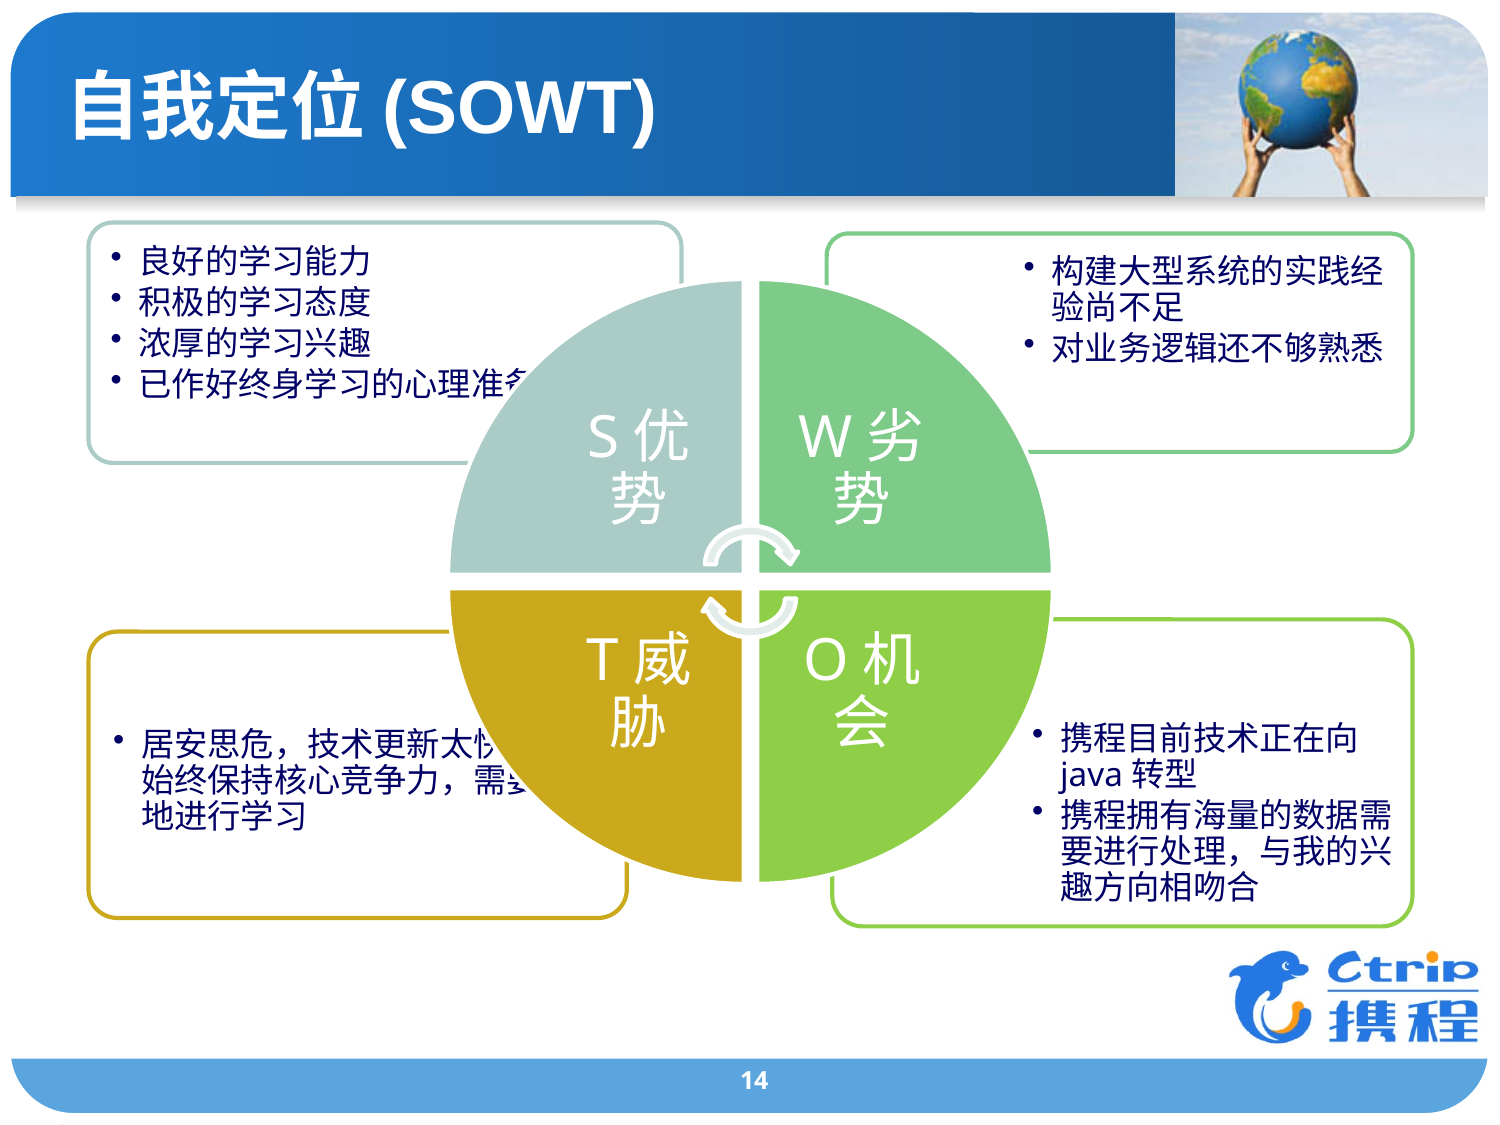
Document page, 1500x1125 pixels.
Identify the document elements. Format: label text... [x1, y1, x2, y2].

picture [1225, 941, 1483, 1050]
slide_number 14 [679, 1057, 830, 1109]
title 自我定位(SOWT) [50, 57, 1413, 150]
picture [1175, 13, 1488, 197]
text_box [88, 231, 1413, 932]
